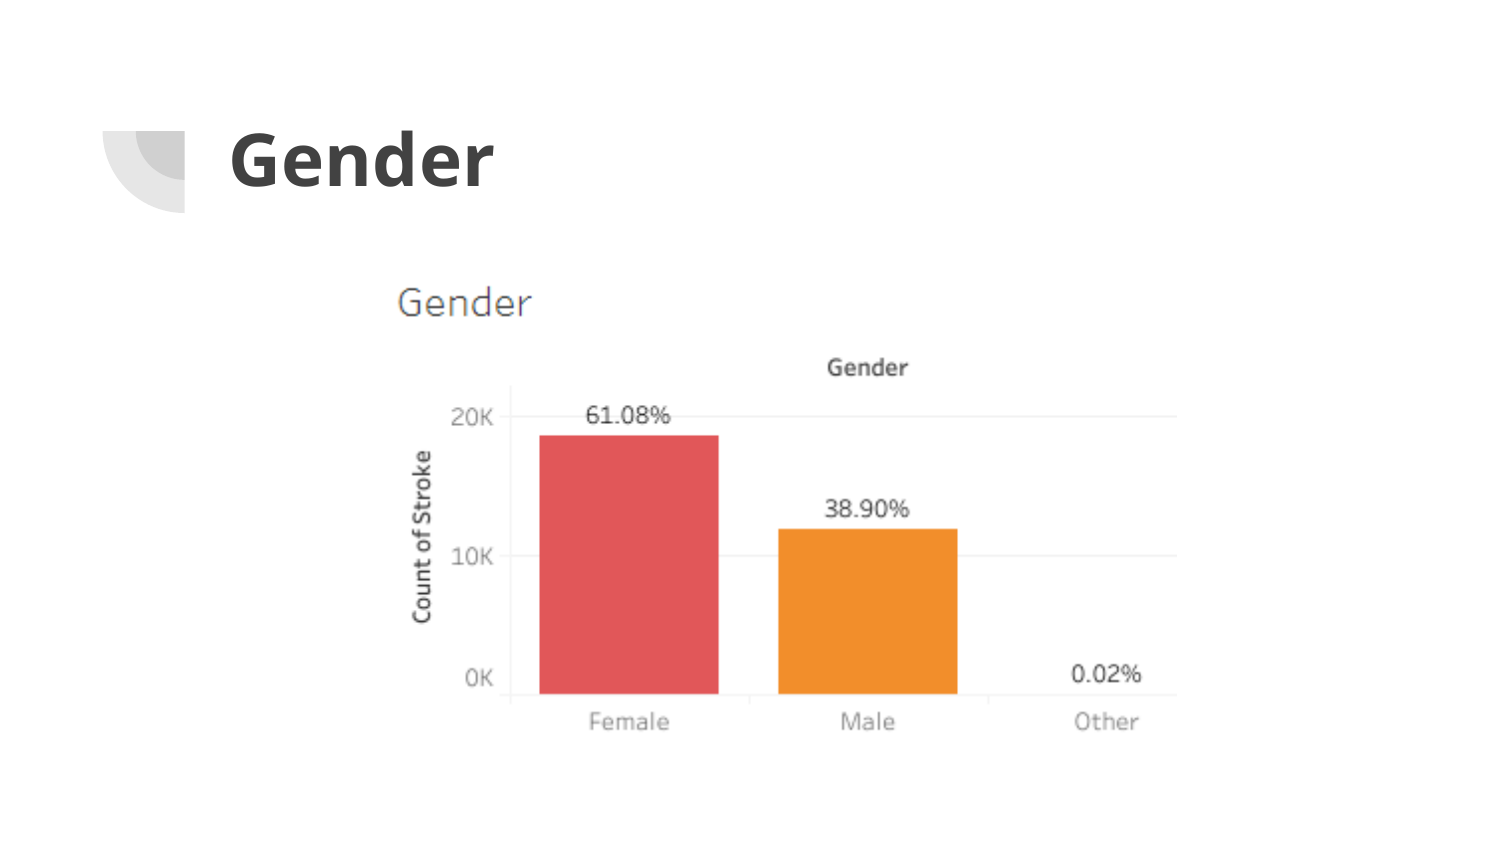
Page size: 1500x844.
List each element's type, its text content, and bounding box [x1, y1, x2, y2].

title Gender [213, 98, 1368, 263]
picture [323, 230, 1177, 791]
